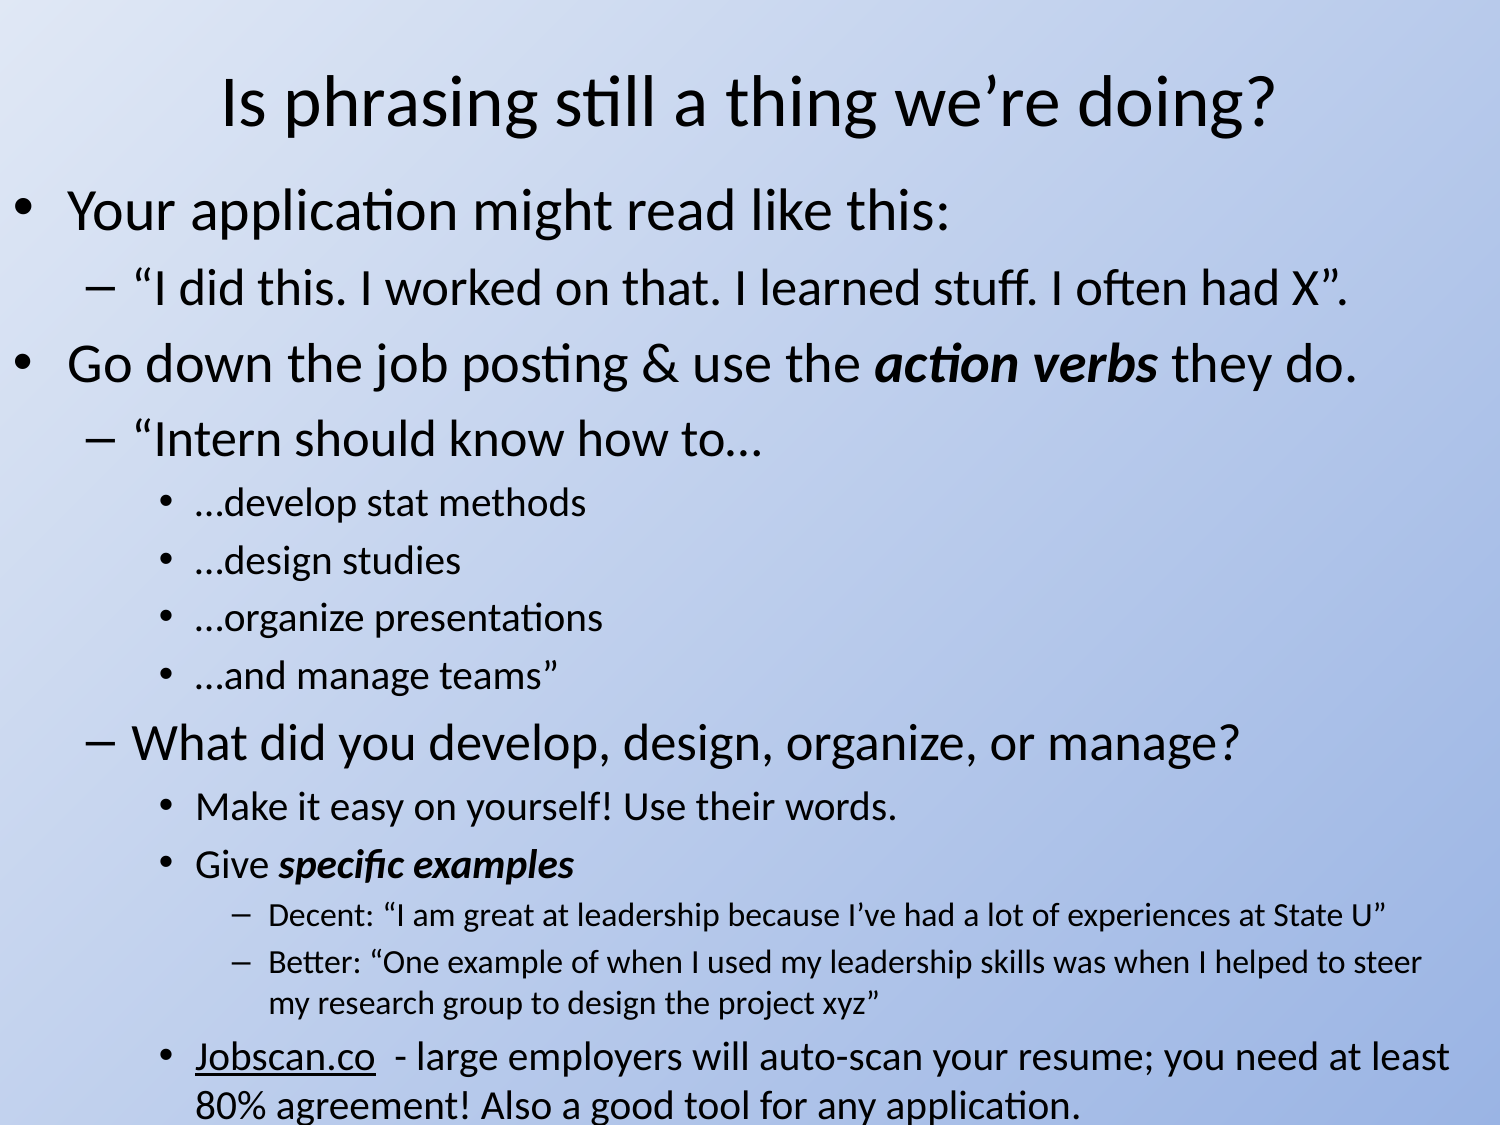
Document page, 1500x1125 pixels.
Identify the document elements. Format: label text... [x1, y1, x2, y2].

list Your application might read like this: “I did this. I worked on that. I learned stuff. I often had X”. Go down the job posting & use the action verbs they do. “Intern should know how to… …develop stat methods …design studies …organize presentations …and manage teams” What did you develop, design, organize, or manage? Make it easy on yourself! Use their words. Give specific examples Decent: “I am great at leadership because I’ve had a lot of experiences at State U” Better: “One example of when I used my leadership skills was when I helped to steer my research group to design the project xyz” Jobscan.co - large employers will auto-scan your resume; you need at least 80% agreement! Also a good tool for any application. [0, 162, 1486, 1125]
title Is phrasing still a thing we’re doing? [75, 45, 1425, 150]
